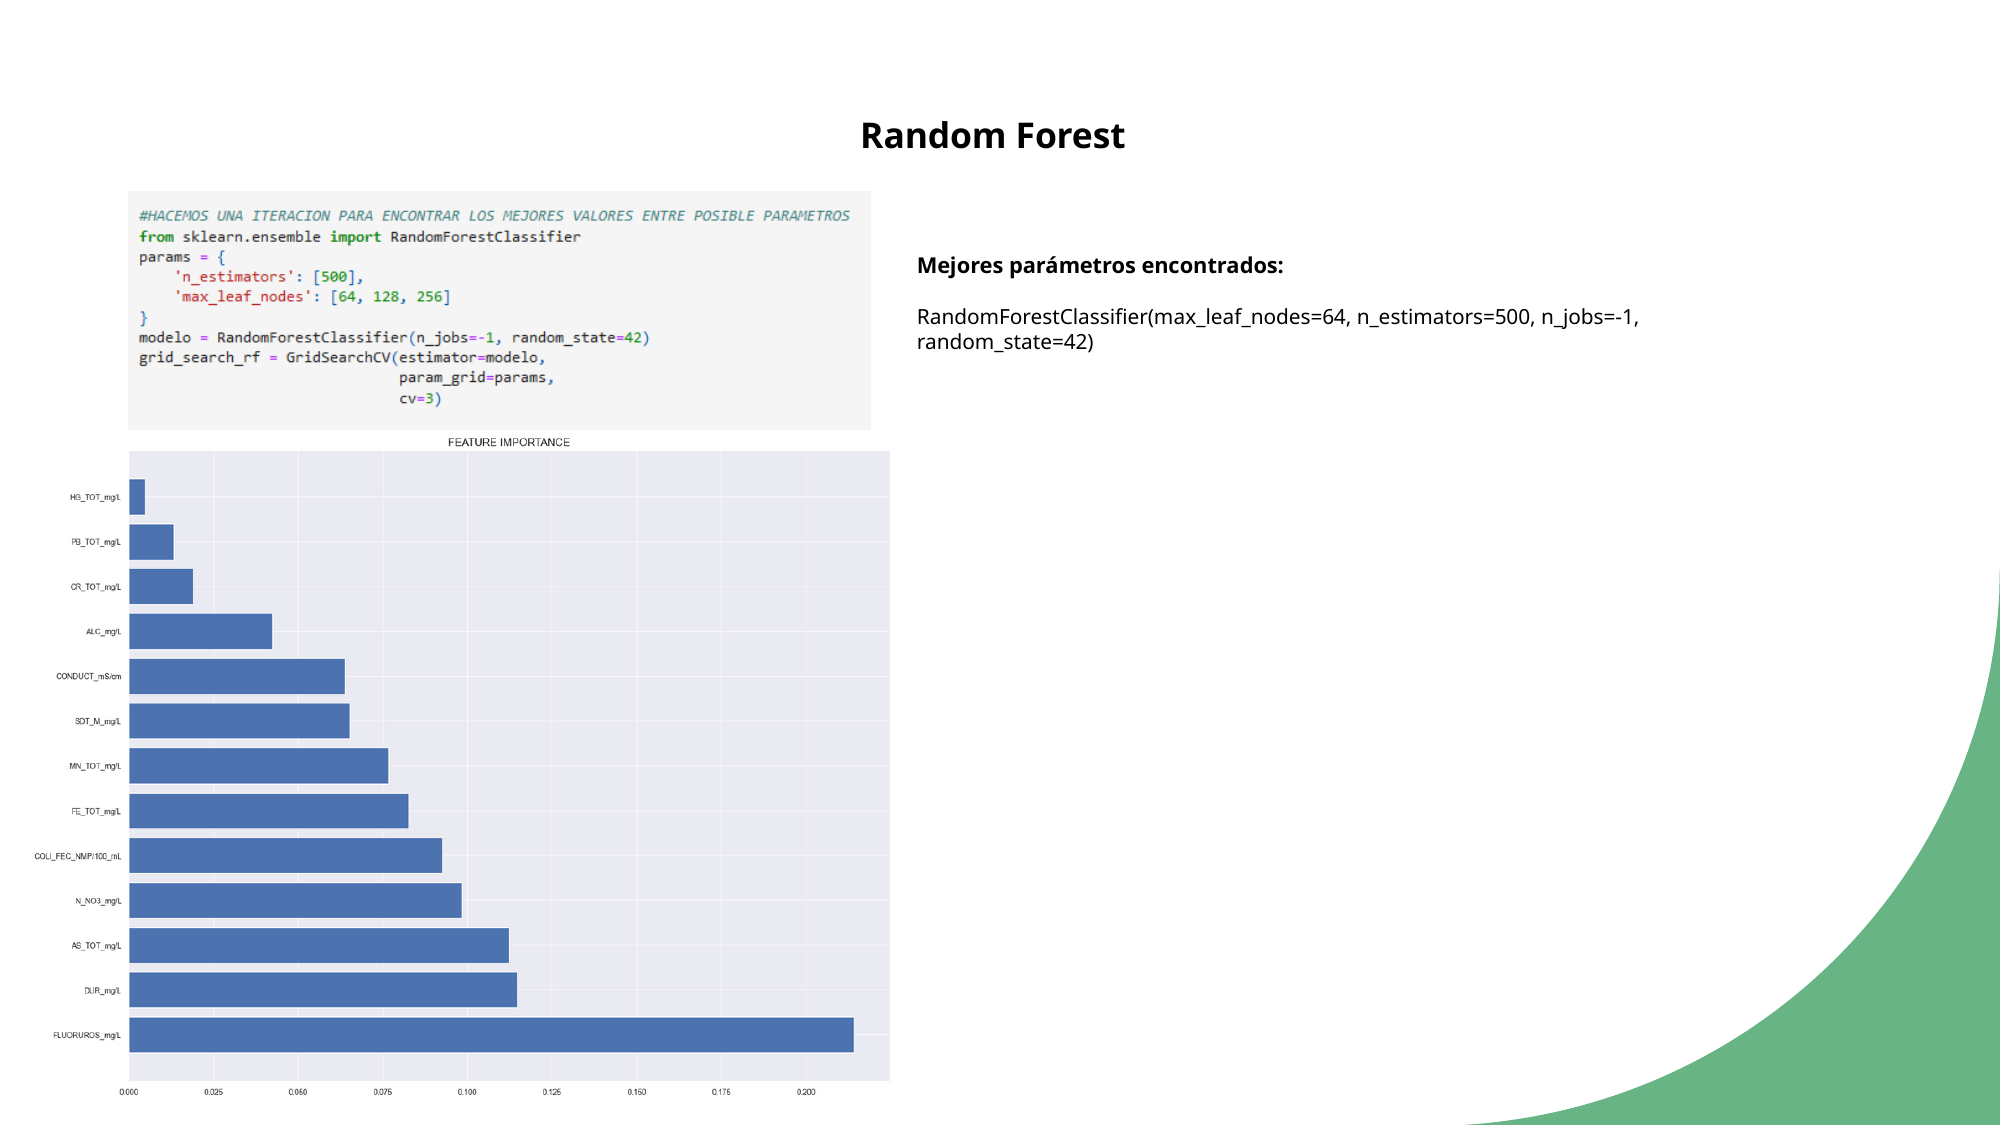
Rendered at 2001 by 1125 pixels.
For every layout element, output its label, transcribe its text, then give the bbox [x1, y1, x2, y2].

text_box Mejores parámetros encontrados: RandomForestClassifier(max_leaf_nodes=64, n_estimators=500, n_jobs=-1, random_state=42) [901, 244, 1684, 361]
picture [29, 191, 902, 1102]
text_box Random Forest [176, 54, 1809, 164]
